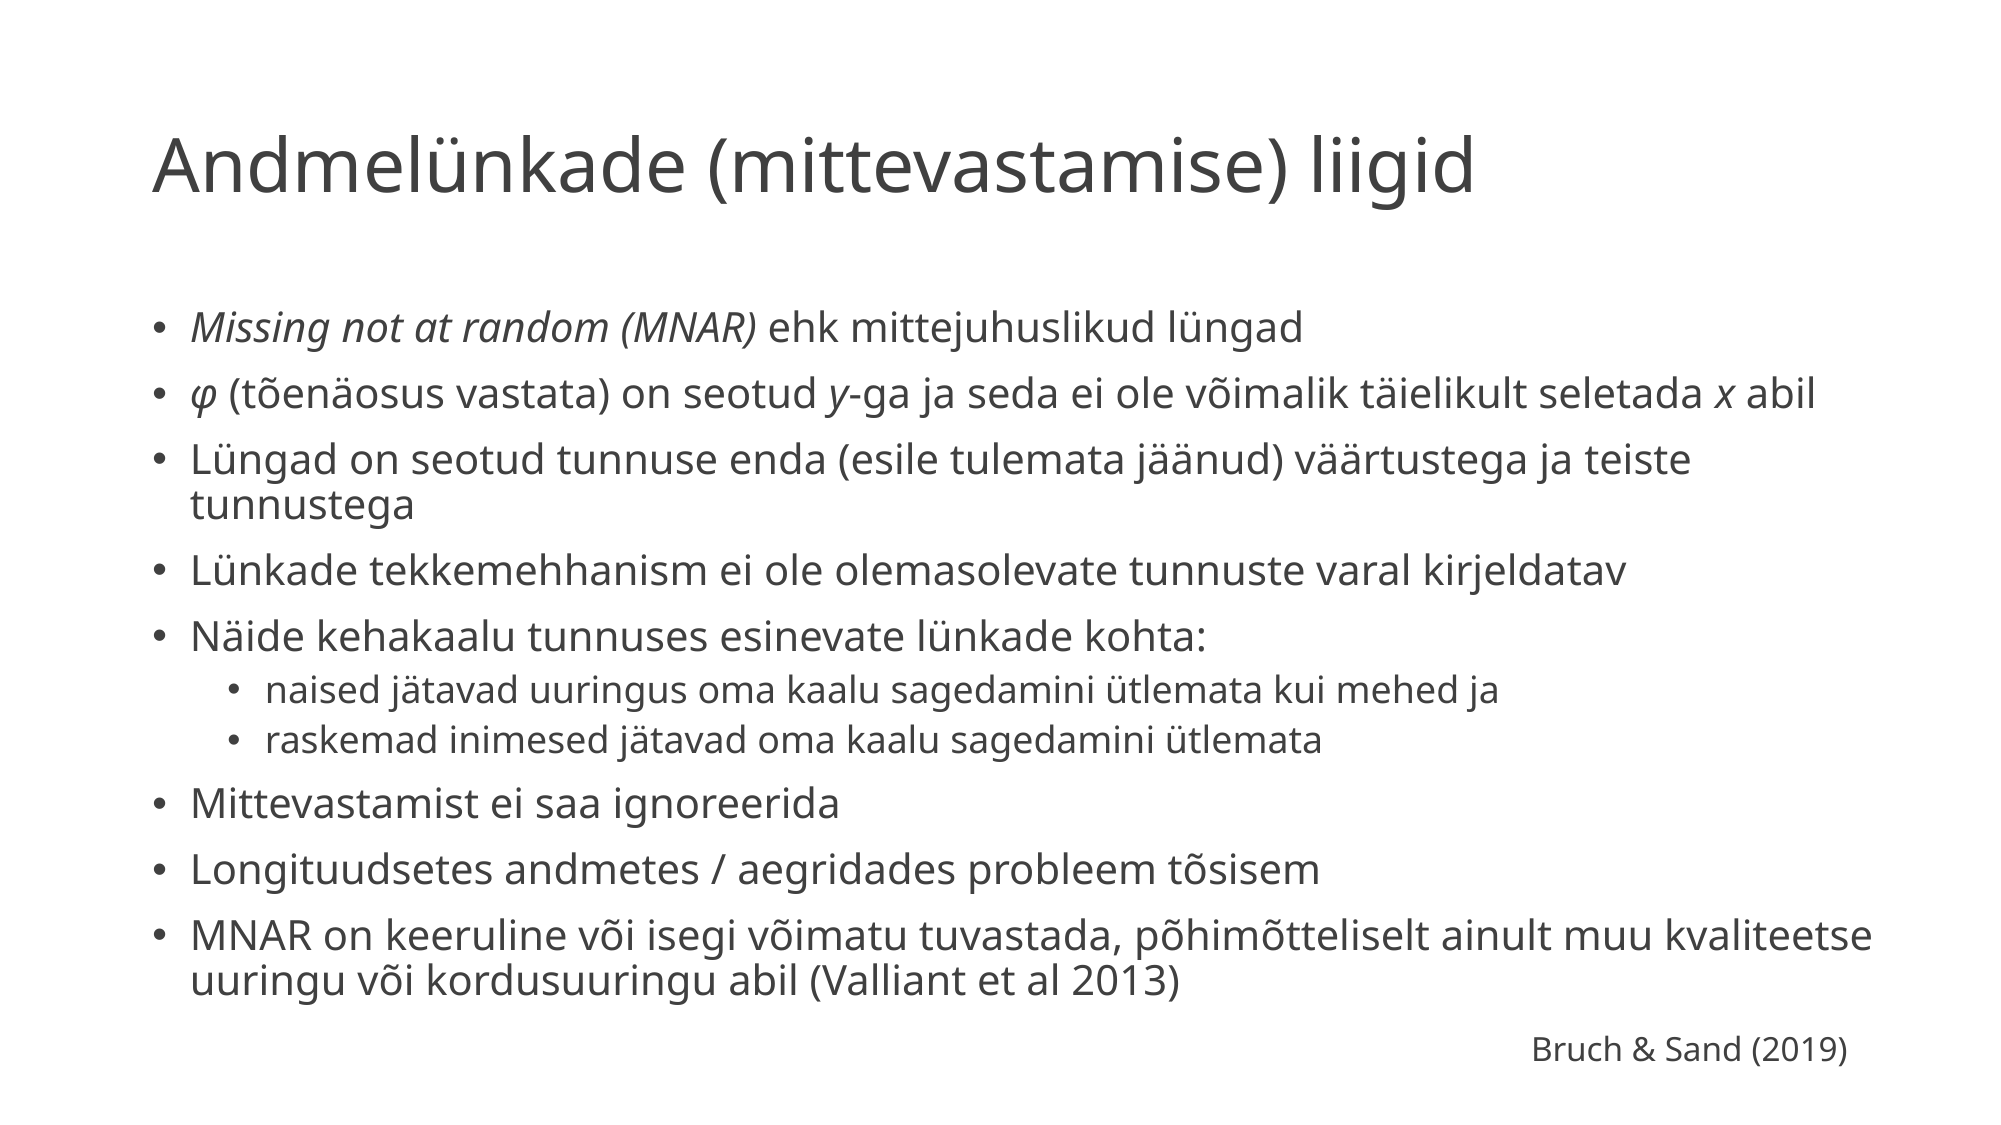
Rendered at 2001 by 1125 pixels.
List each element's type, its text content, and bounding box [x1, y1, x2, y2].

text_box Bruch & Sand (2019) [137, 1020, 1863, 1076]
list Missing not at random (MNAR) ehk mittejuhuslikud lüngad φ (tõenäosus vastata) on seotud y-ga ja seda ei ole võimalik täielikult seletada x abil Lüngad on seotud tunnuse enda (esile tulemata jäänud) väärtustega ja teiste tunnustega Lünkade tekkemehhanism ei ole olemasolevate tunnuste varal kirjeldatav Näide kehakaalu tunnuses esinevate lünkade kohta: naised jätavad uuringus oma kaalu sagedamini ütlemata kui mehed ja raskemad inimesed jätavad oma kaalu sagedamini ütlemata Mittevastamist ei saa ignoreerida Longituudsetes andmetes / aegridades probleem tõsisem MNAR on keeruline või isegi võimatu tuvastada, põhimõtteliselt ainult muu kvaliteetse uuringu või kordusuuringu abil (Valliant et al 2013) [137, 299, 1938, 1014]
title Andmelünkade (mittevastamise) liigid [137, 59, 1863, 278]
